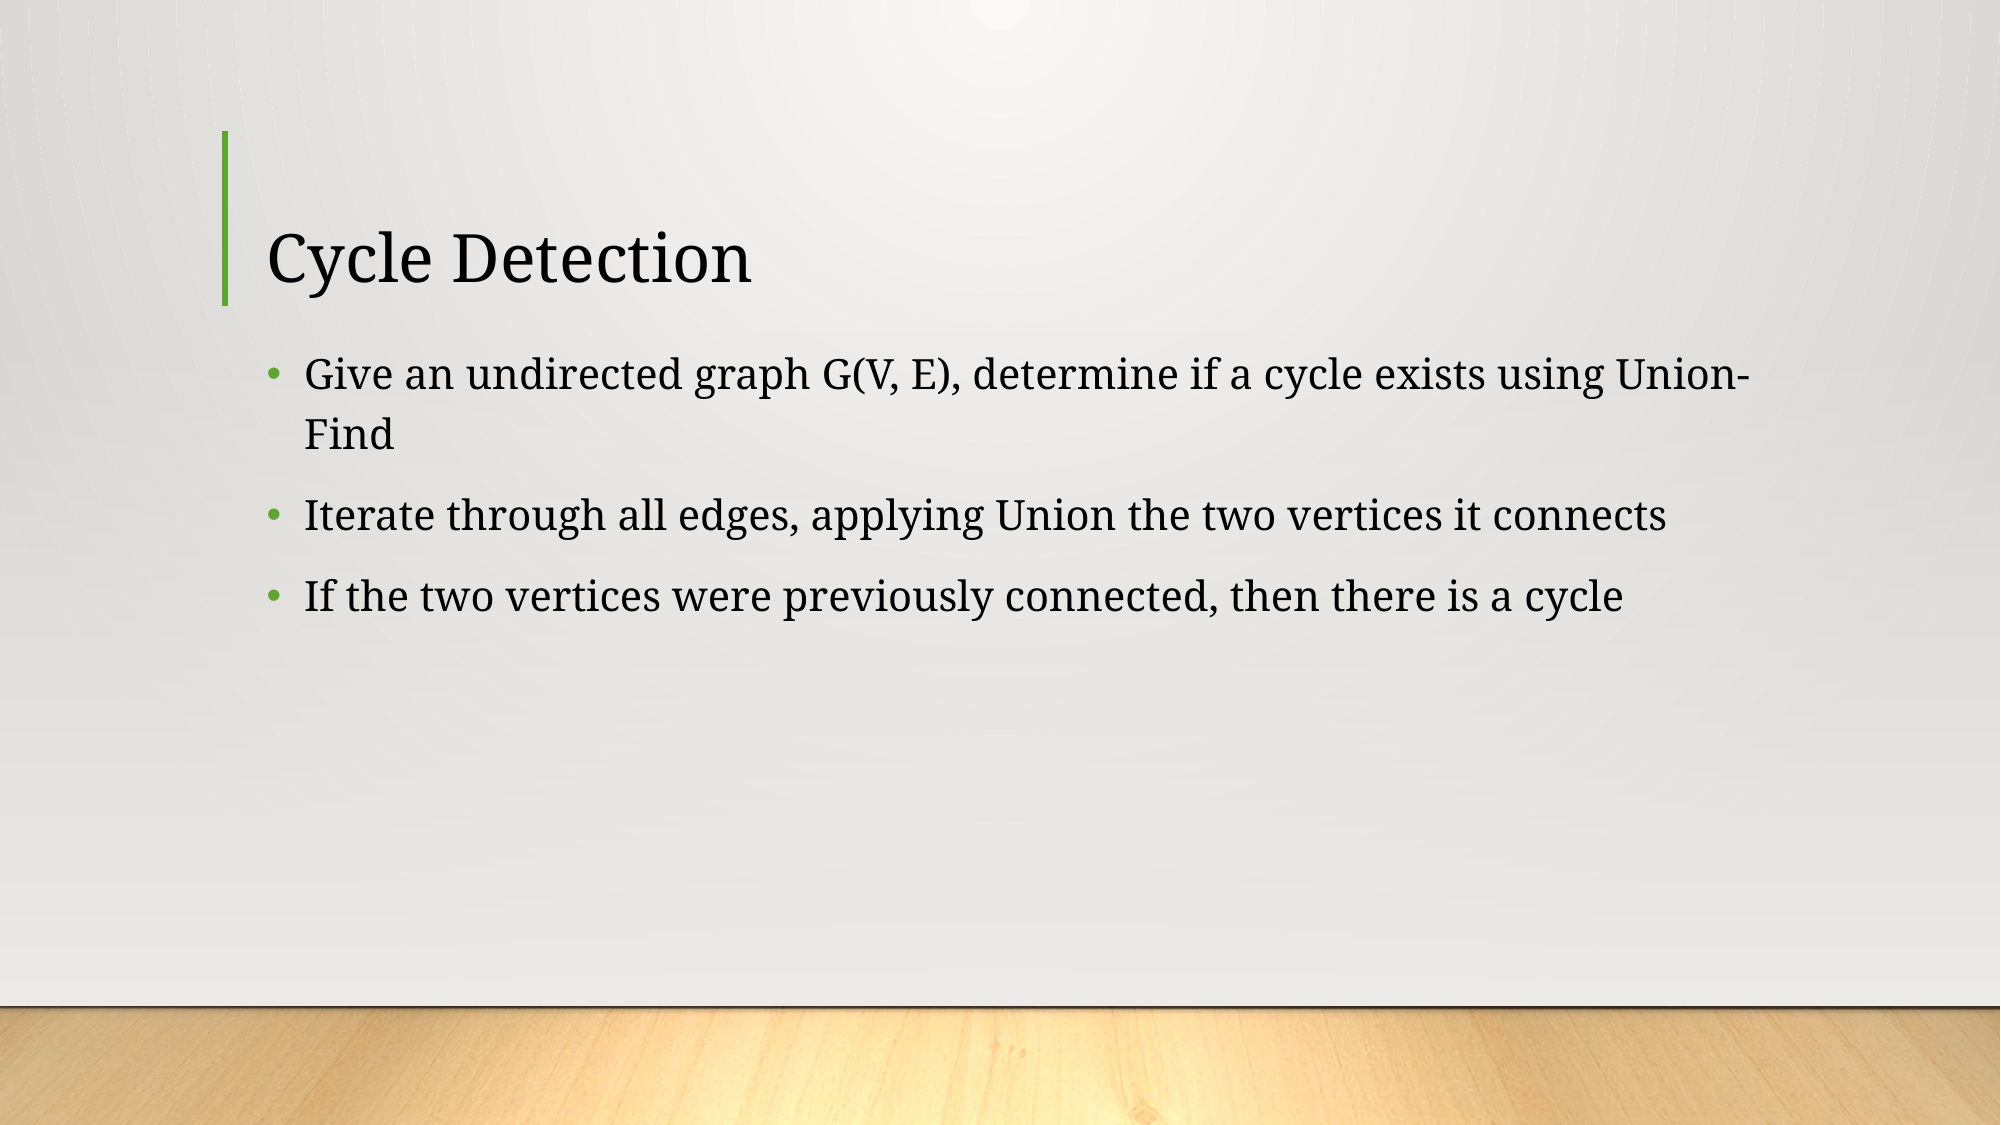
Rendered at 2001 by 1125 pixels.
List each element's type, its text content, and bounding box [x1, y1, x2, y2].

title Cycle Detection [251, 131, 1814, 305]
picture [0, 1006, 2000, 1125]
list Give an undirected graph G(V, E), determine if a cycle exists using Union-Find Iterate through all edges, applying Union the two vertices it connects If the two vertices were previously connected, then there is a cycle [251, 330, 1814, 897]
